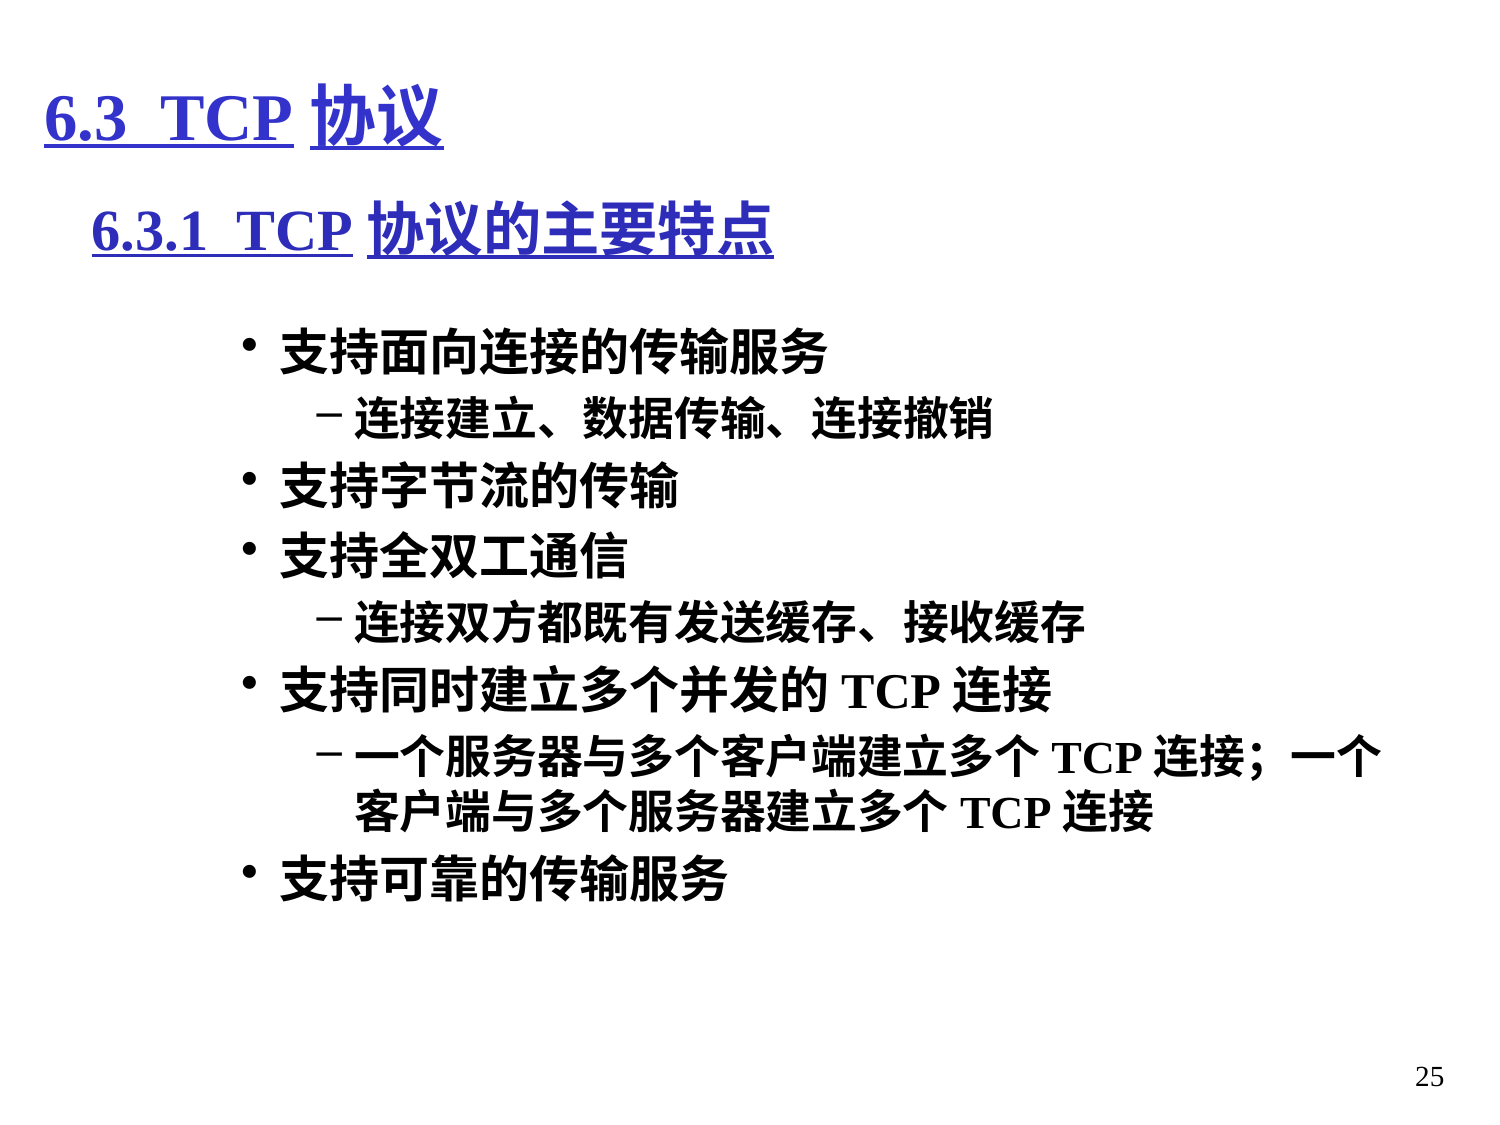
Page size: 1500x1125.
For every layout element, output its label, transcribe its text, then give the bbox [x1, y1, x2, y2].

slide_number 25 [584, 1049, 1460, 1125]
title 6.3 TCP协议 [29, 30, 1305, 197]
list 6.3.1 TCP协议的主要特点 支持面向连接的传输服务 连接建立、数据传输、连接撤销 支持字节流的传输 支持全双工通信 连接双方都既有发送缓存、接收缓存 支持同时建立多个并发的TCP连接 一个服务器与多个客户端建立多个TCP连接；一个客户端与多个服务器建立多个TCP连接 支持可靠的传输服务 [76, 184, 1424, 942]
